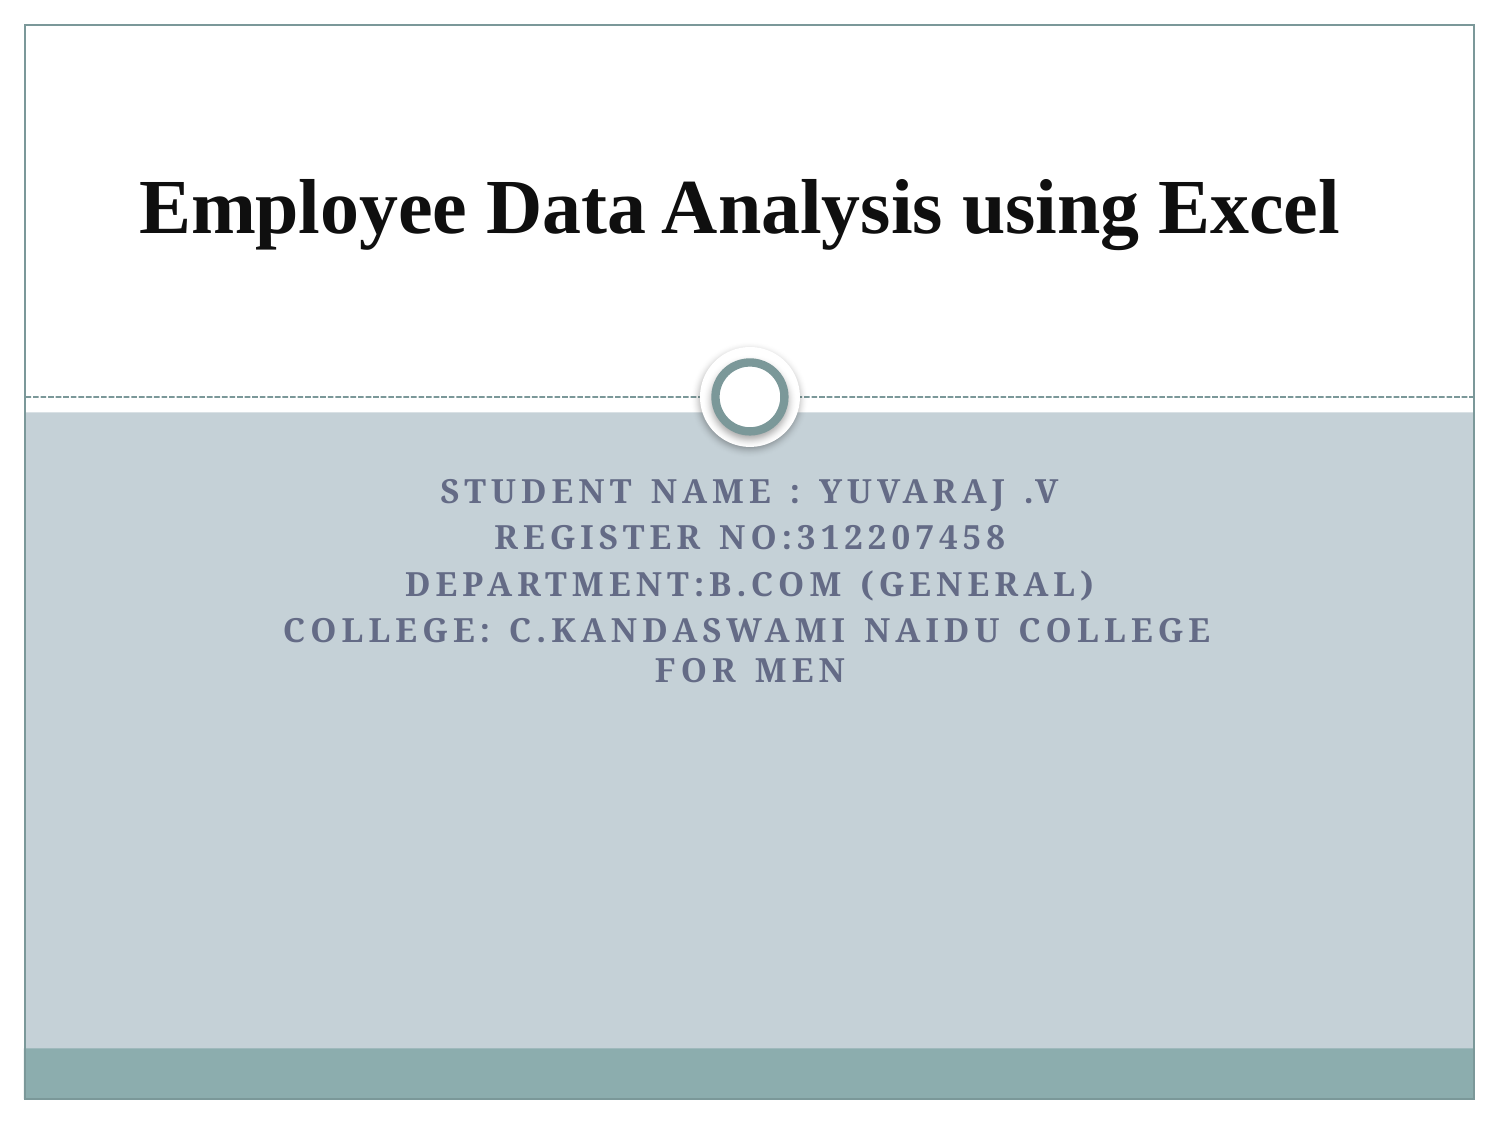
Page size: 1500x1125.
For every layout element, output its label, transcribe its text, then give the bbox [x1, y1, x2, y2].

subtitle STUDENT NAME : YUVARAJ .V REGISTER NO:312207458 DEPARTMENT:B.COM (GENERAL) COLLEGE: C.KANDASWAMI NAIDU COLLEGE FOR MEN [225, 462, 1275, 750]
title Employee Data Analysis using Excel [112, 62, 1388, 350]
